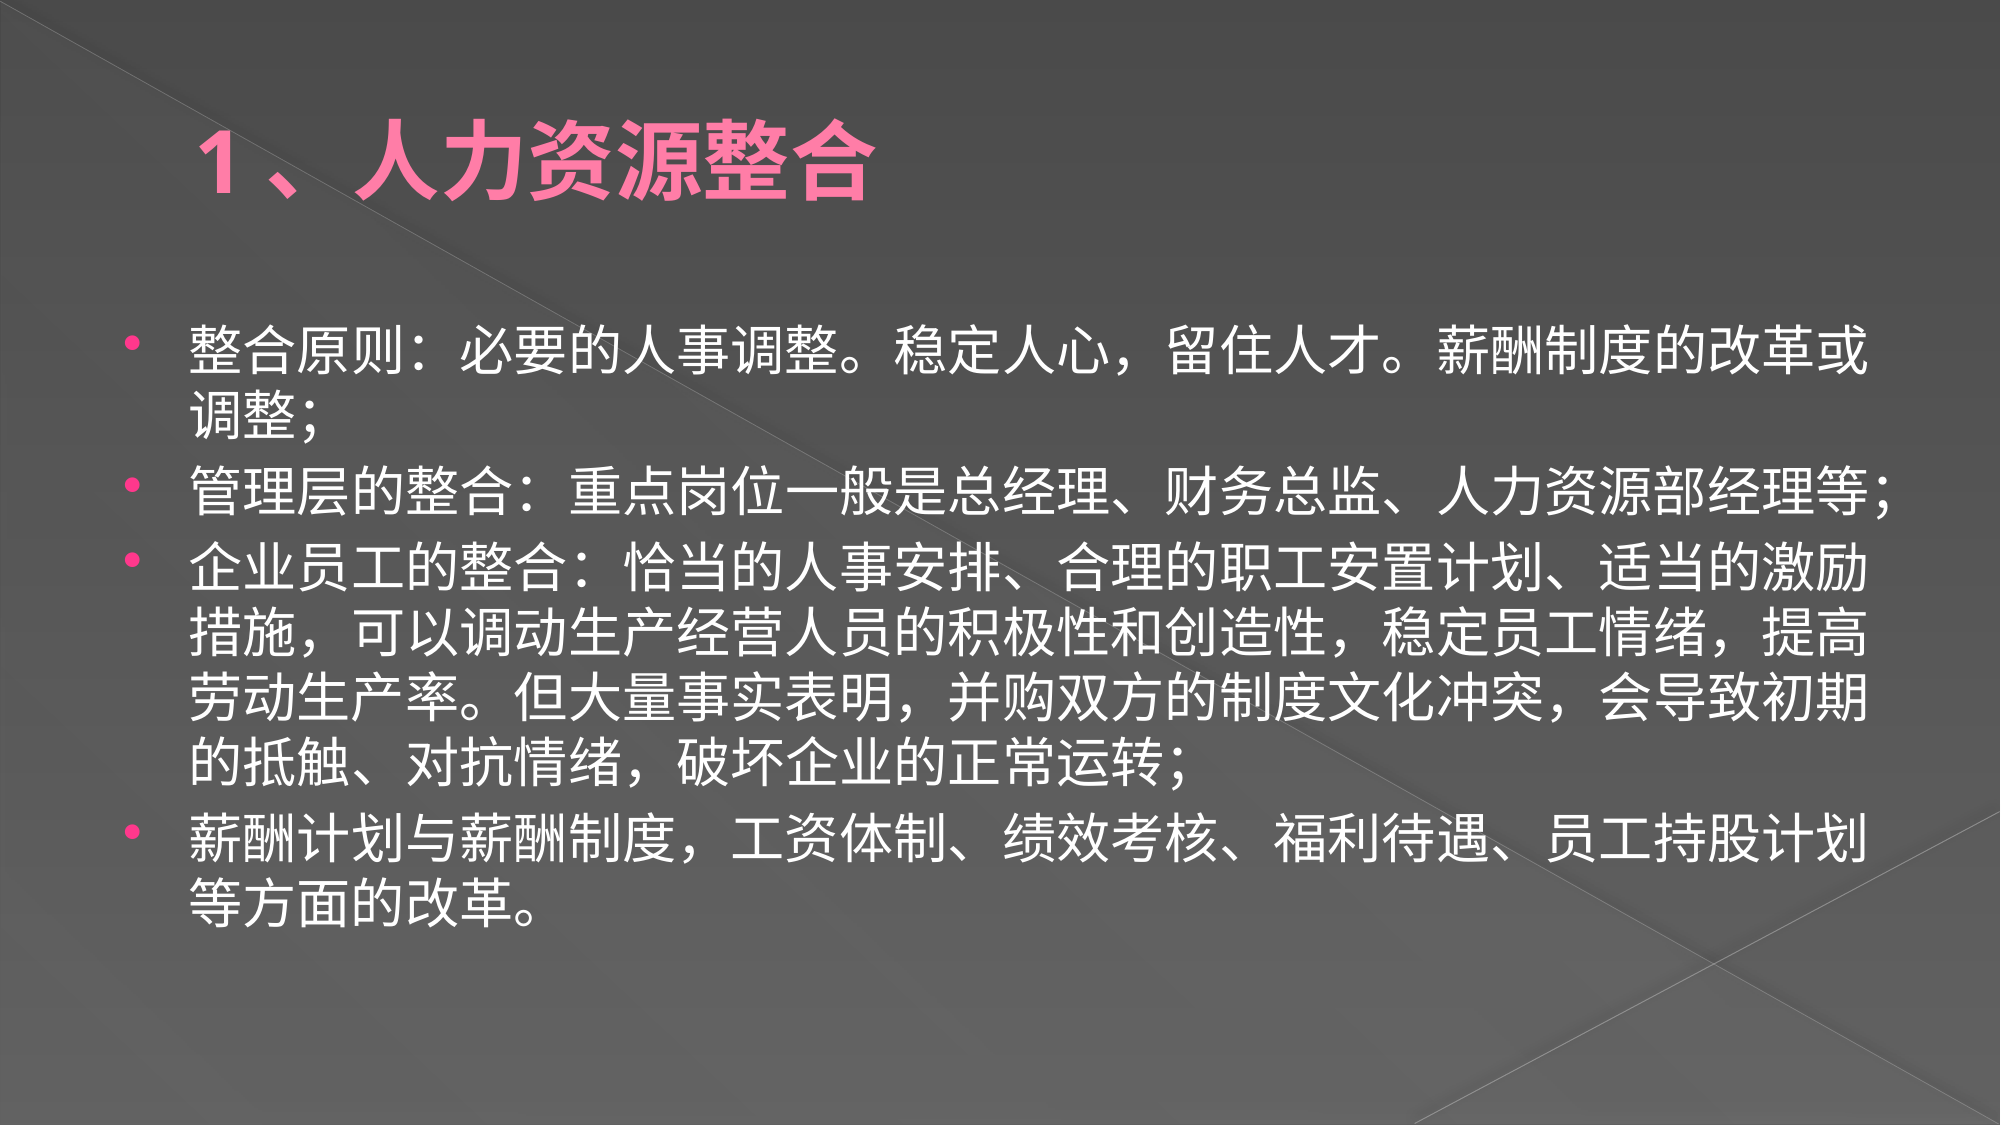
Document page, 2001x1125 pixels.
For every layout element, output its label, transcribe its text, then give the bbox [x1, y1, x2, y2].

title 1、人力资源整合 [99, 43, 1900, 274]
list 整合原则：必要的人事调整。稳定人心，留住人才。薪酬制度的改革或调整； 管理层的整合：重点岗位一般是总经理、财务总监、人力资源部经理等； 企业员工的整合：恰当的人事安排、合理的职工安置计划、适当的激励措施，可以调动生产经营人员的积极性和创造性，稳定员工情绪，提高劳动生产率。但大量事实表明，并购双方的制度文化冲突，会导致初期的抵触、对抗情绪，破坏企业的正常运转； 薪酬计划与薪酬制度，工资体制、绩效考核、福利待遇、员工持股计划等方面的改革。 [99, 308, 1900, 1059]
